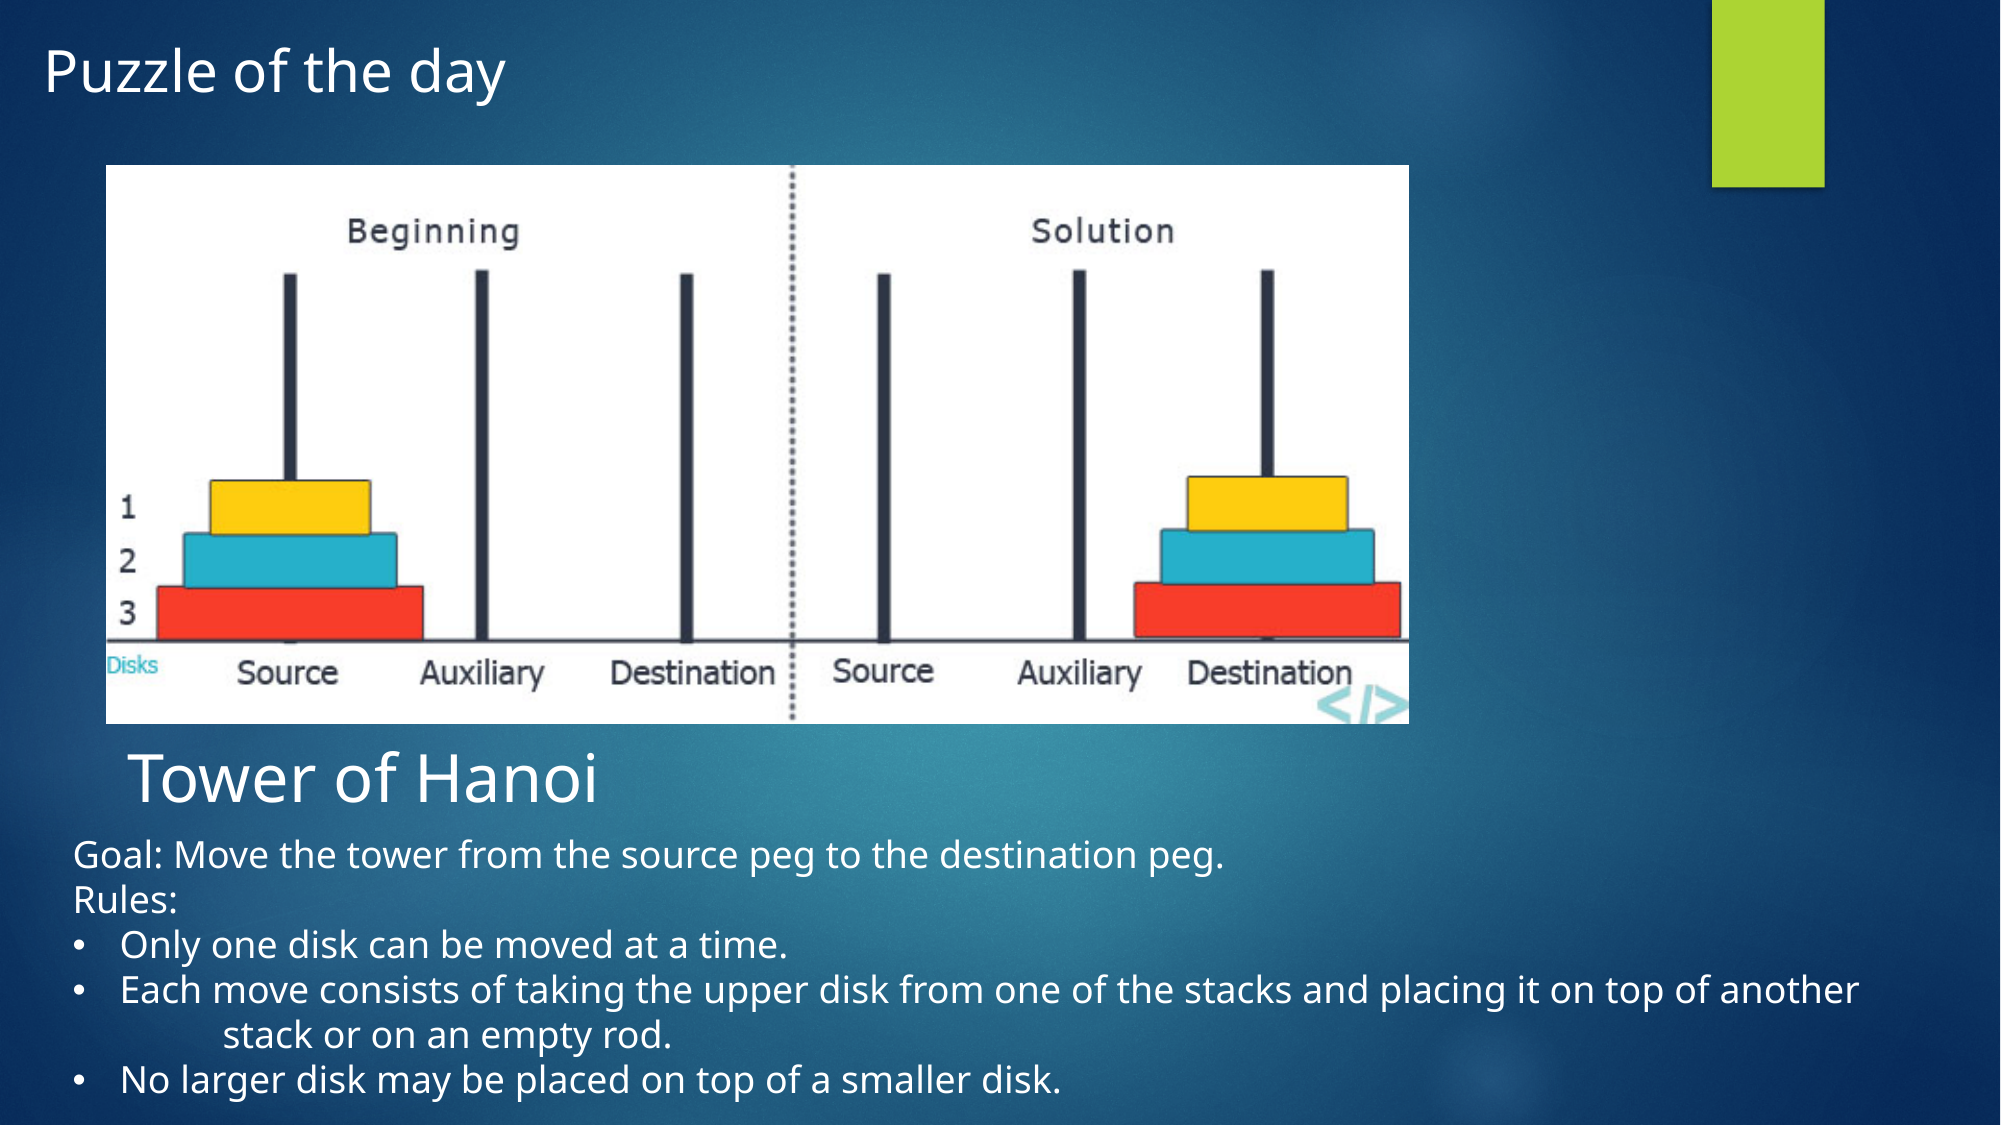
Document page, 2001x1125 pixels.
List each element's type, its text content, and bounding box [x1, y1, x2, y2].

text_box Goal: Move the tower from the source peg to the destination peg. Rules: Only one disk can be moved at a time. Each move consists of taking the upper disk from one of the stacks and placing it on top of another stack or on an empty rod. No larger disk may be placed on top of a smaller disk. [57, 824, 1887, 1125]
text_box Tower of Hanoi [112, 733, 616, 823]
picture [0, 0, 1576, 1125]
text_box Puzzle of the day [29, 26, 522, 112]
